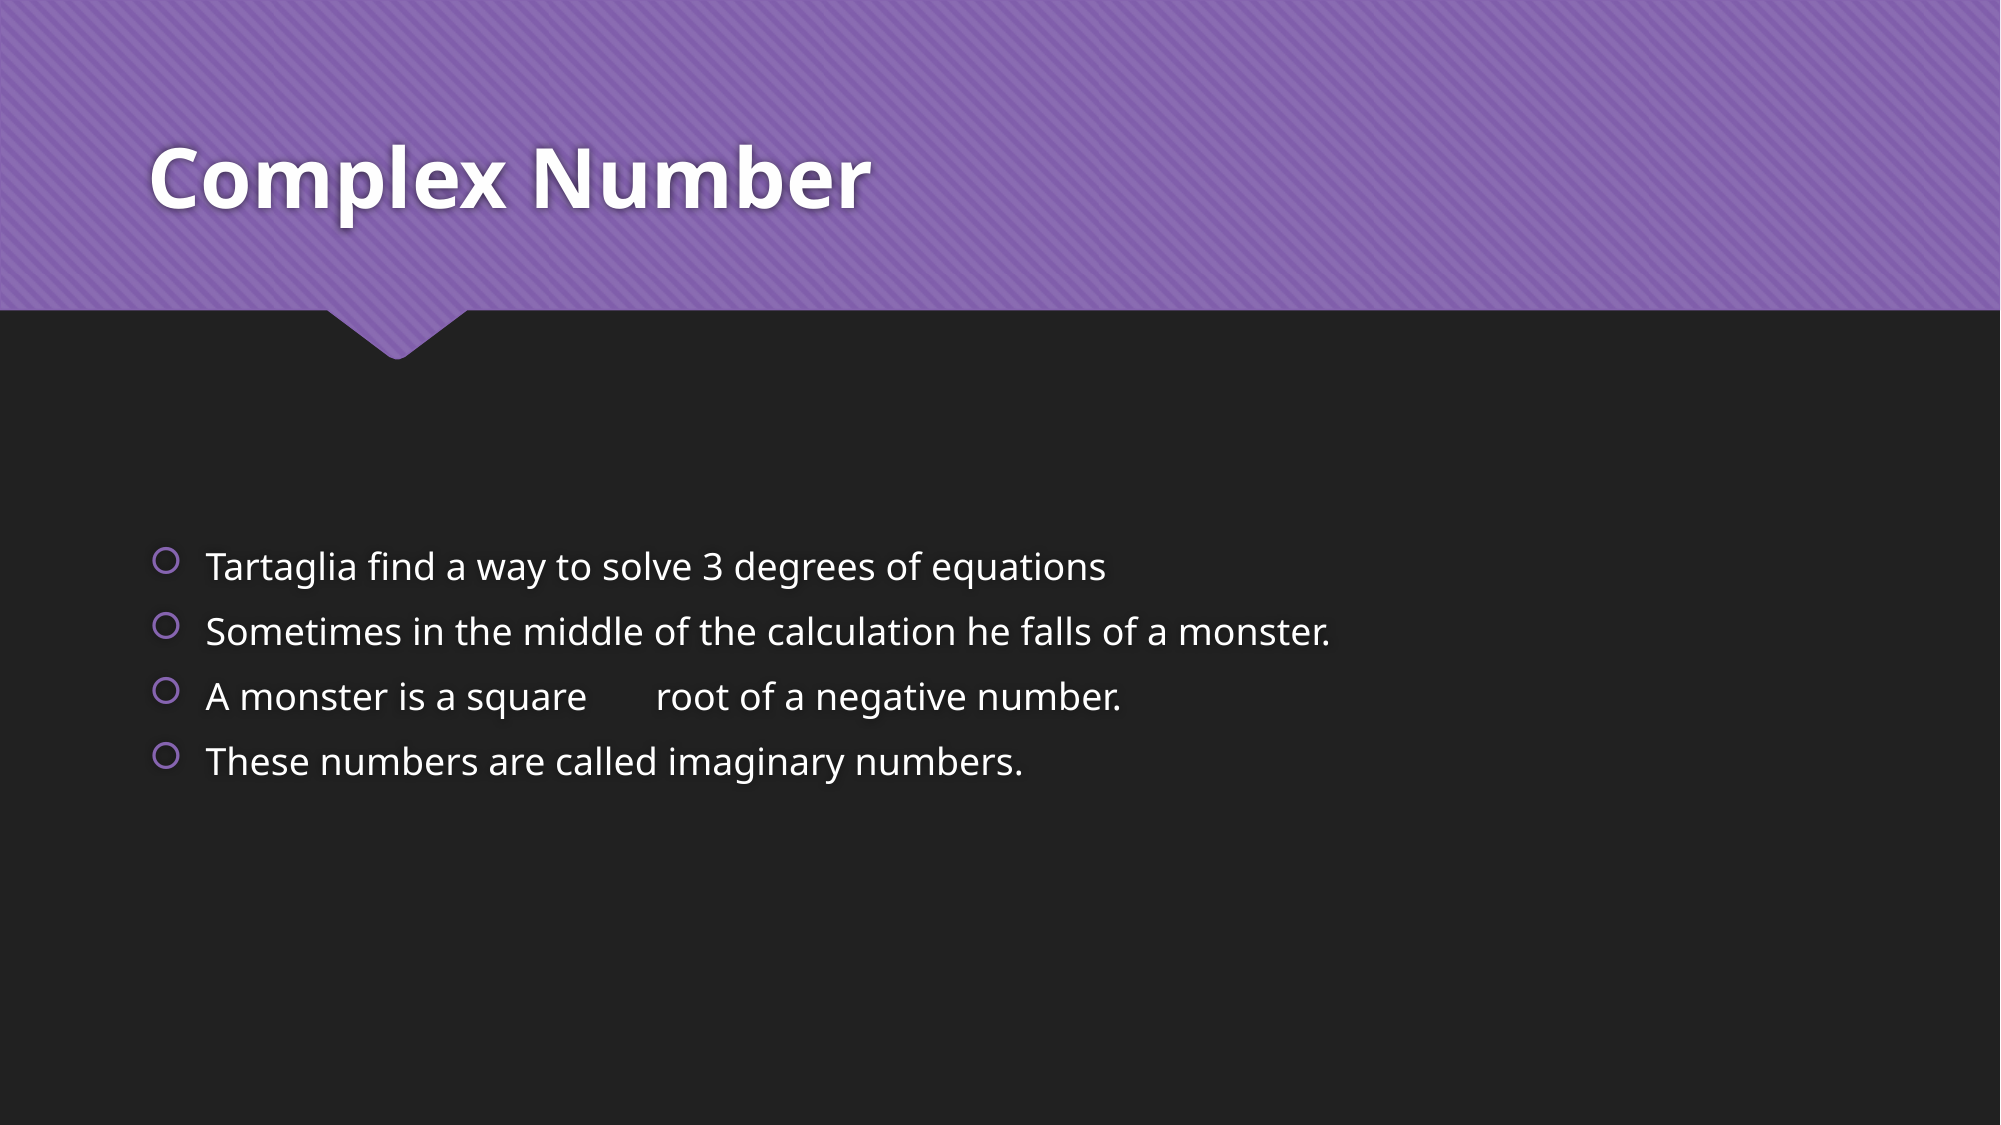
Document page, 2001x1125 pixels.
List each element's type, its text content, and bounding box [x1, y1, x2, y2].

list Tartaglia find a way to solve 3 degrees of equations Sometimes in the middle of the calculation he falls of a monster. A monster is a square root of a negative number. These numbers are called imaginary numbers. [134, 364, 1866, 962]
title Complex Number [132, 73, 1868, 233]
